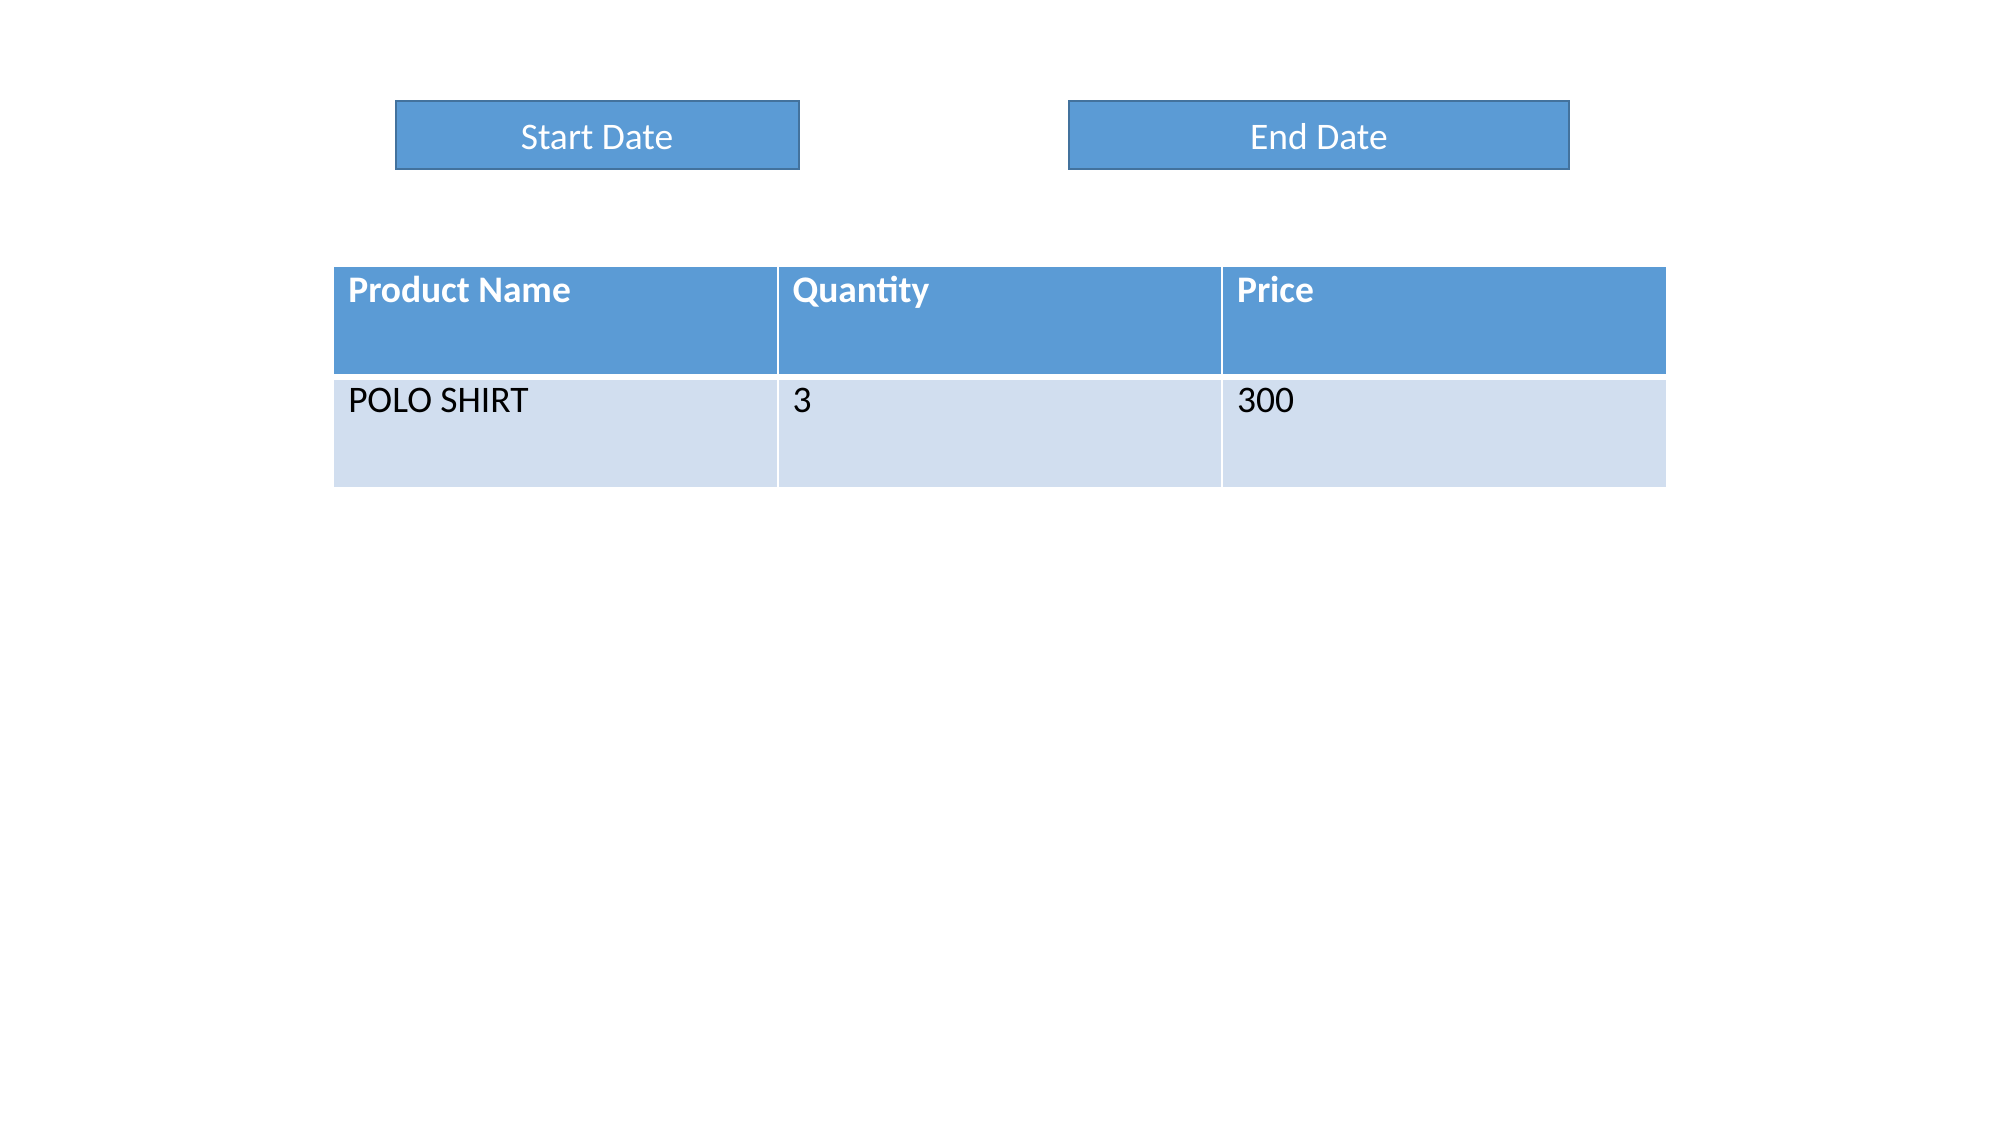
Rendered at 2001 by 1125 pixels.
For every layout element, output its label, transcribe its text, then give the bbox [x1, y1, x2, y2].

table_header Price [1223, 267, 1666, 374]
table_cell 300 [1223, 380, 1666, 487]
table_header Quantity [779, 267, 1221, 374]
text_box End Date [1068, 100, 1570, 170]
table_header Product Name [334, 267, 777, 374]
table_cell POLO SHIRT [334, 380, 777, 487]
table_cell 3 [779, 380, 1221, 487]
text_box Start Date [395, 100, 800, 170]
